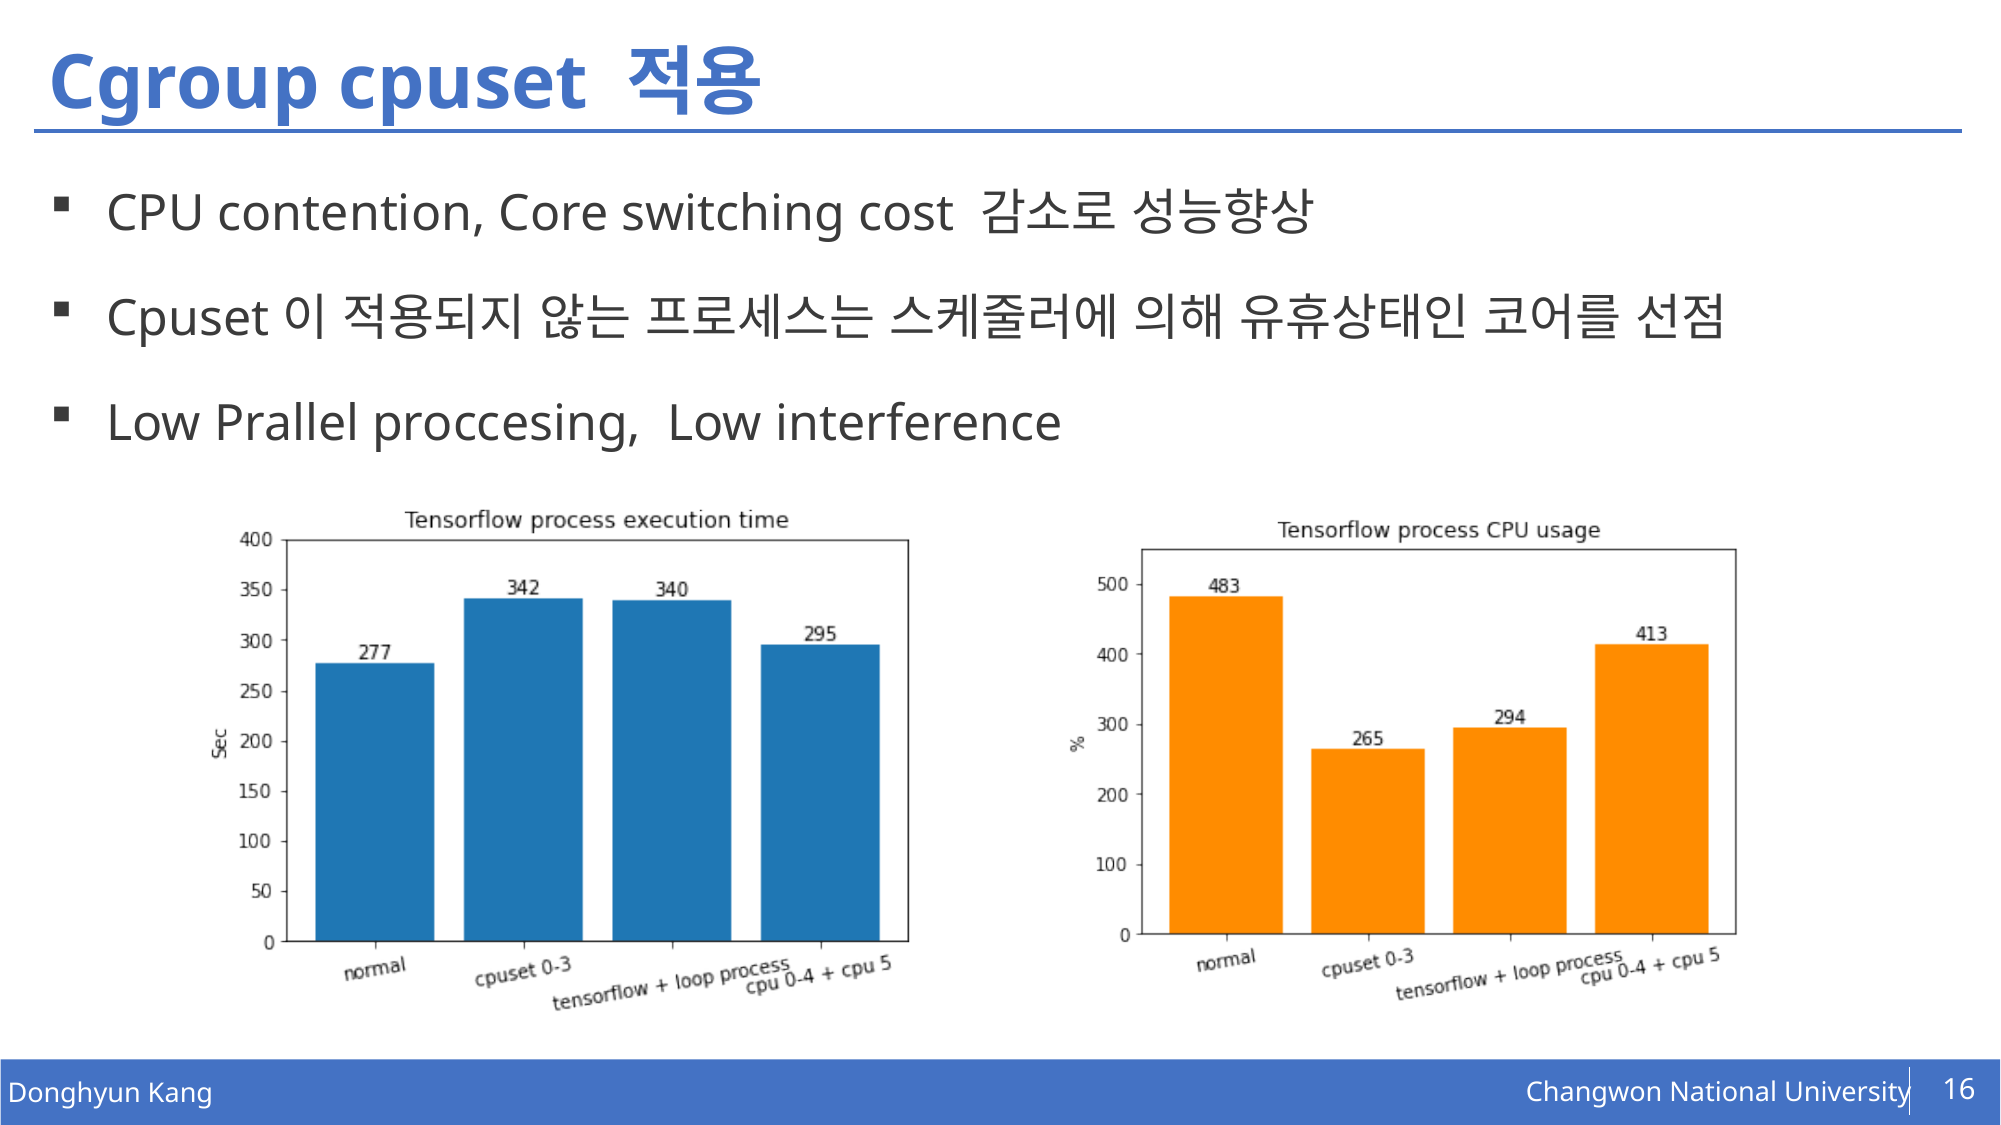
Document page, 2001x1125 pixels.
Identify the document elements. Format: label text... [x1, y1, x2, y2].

list ​CPU contention, Core switching cost 감소로 성능향상 Cpuset이 적용되지 않는 프로세스는 스케줄러에 의해 유휴상태인 코어를 선점 Low Prallel proccesing, Low interference [35, 149, 1964, 994]
picture [199, 497, 921, 1029]
title Cgroup cpuset 적용 [33, 27, 1963, 143]
picture [1058, 508, 1748, 1017]
slide_number 16 [1922, 1060, 1996, 1121]
